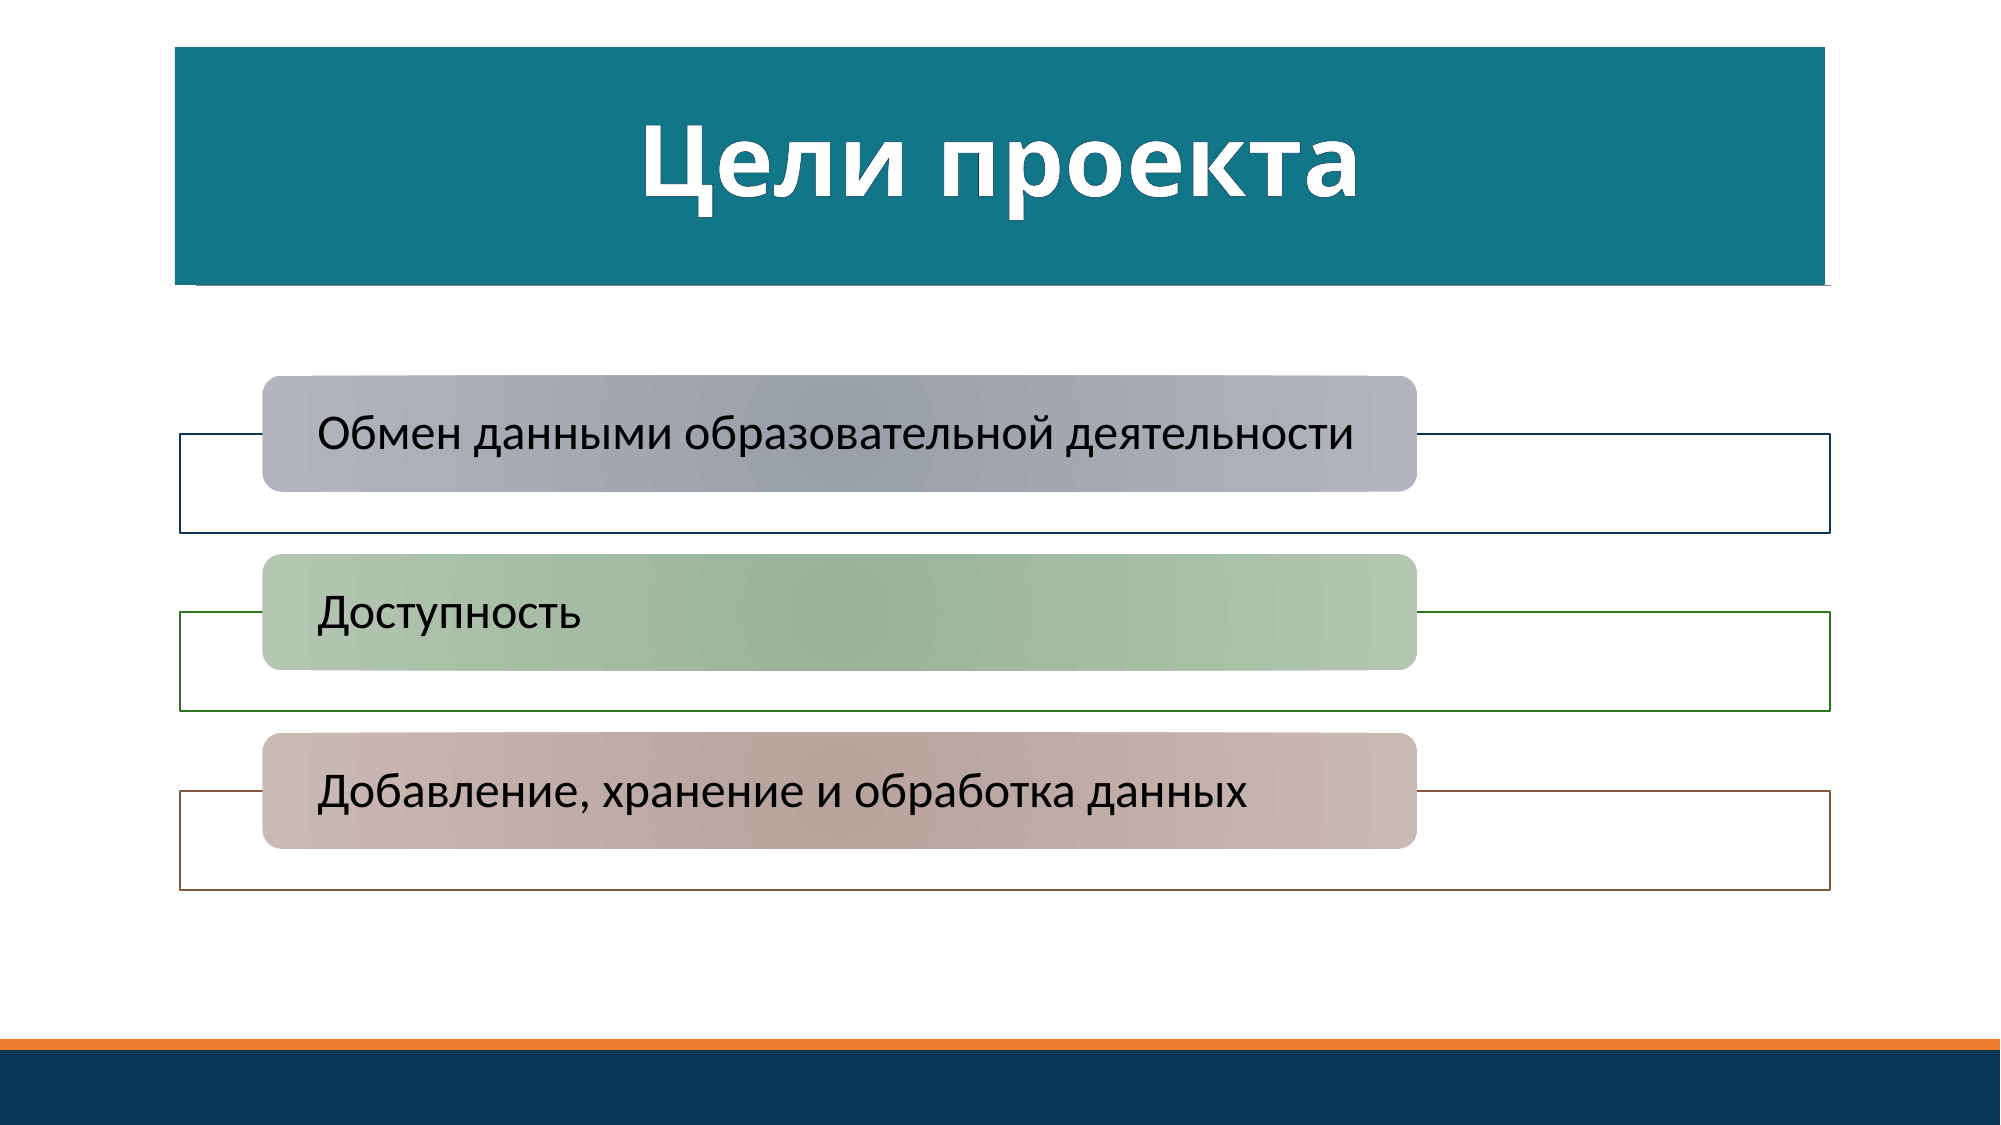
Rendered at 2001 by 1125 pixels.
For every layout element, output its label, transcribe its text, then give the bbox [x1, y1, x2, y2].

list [179, 302, 1831, 964]
title Цели проекта [174, 47, 1825, 285]
